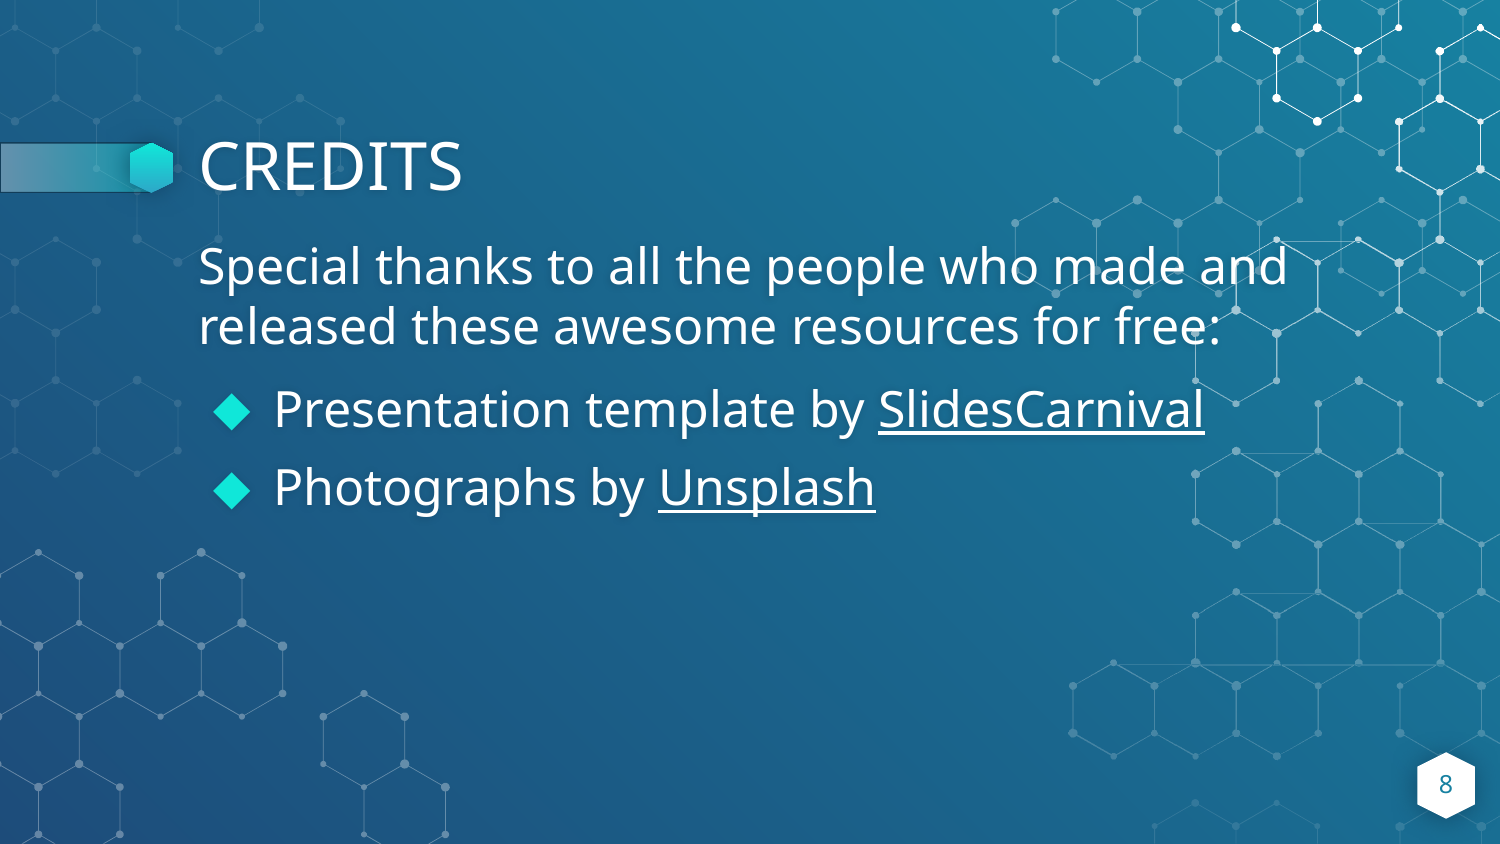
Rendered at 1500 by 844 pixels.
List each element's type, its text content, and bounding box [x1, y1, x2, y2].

list Special thanks to all the people who made and released these awesome resources for free: Presentation template by SlidesCarnival Photographs by Unsplash [198, 234, 1302, 733]
title CREDITS [198, 140, 1302, 198]
slide_number 8 [1417, 752, 1475, 819]
